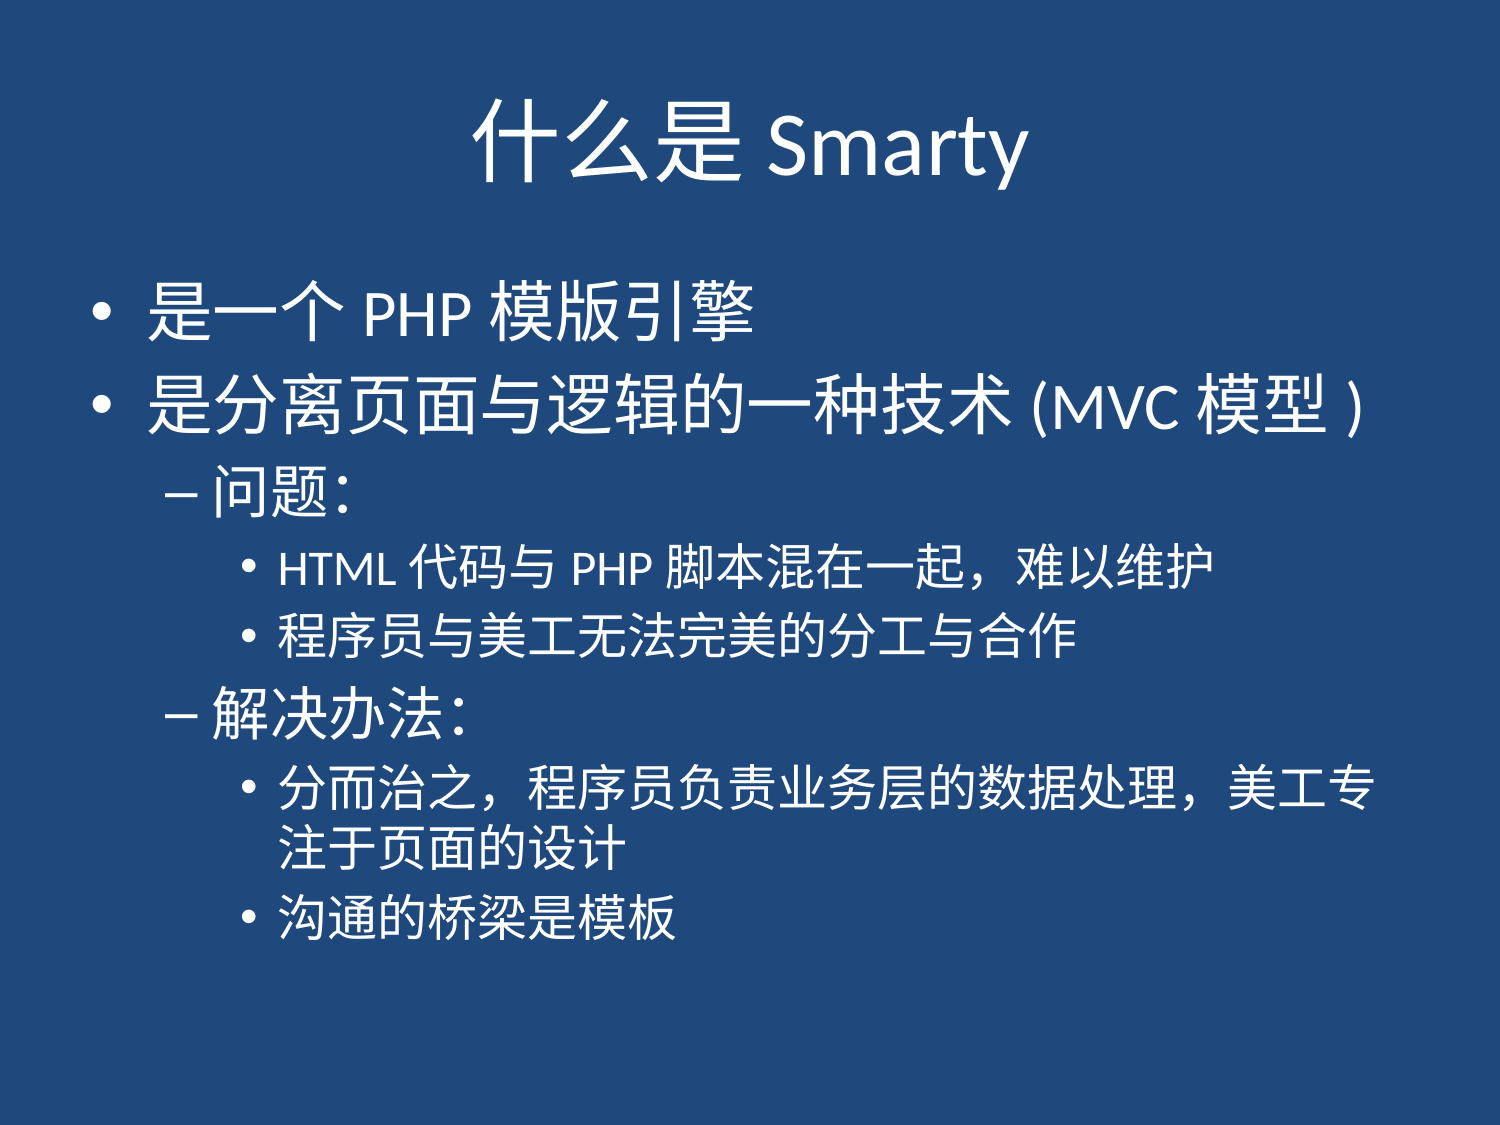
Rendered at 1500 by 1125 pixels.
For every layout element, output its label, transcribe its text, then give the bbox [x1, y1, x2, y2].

list 是一个PHP模版引擎 是分离页面与逻辑的一种技术(MVC模型) 问题： HTML代码与PHP脚本混在一起，难以维护 程序员与美工无法完美的分工与合作 解决办法： 分而治之，程序员负责业务层的数据处理，美工专注于页面的设计 沟通的桥梁是模板 [75, 262, 1425, 1005]
title 什么是Smarty [75, 45, 1425, 233]
